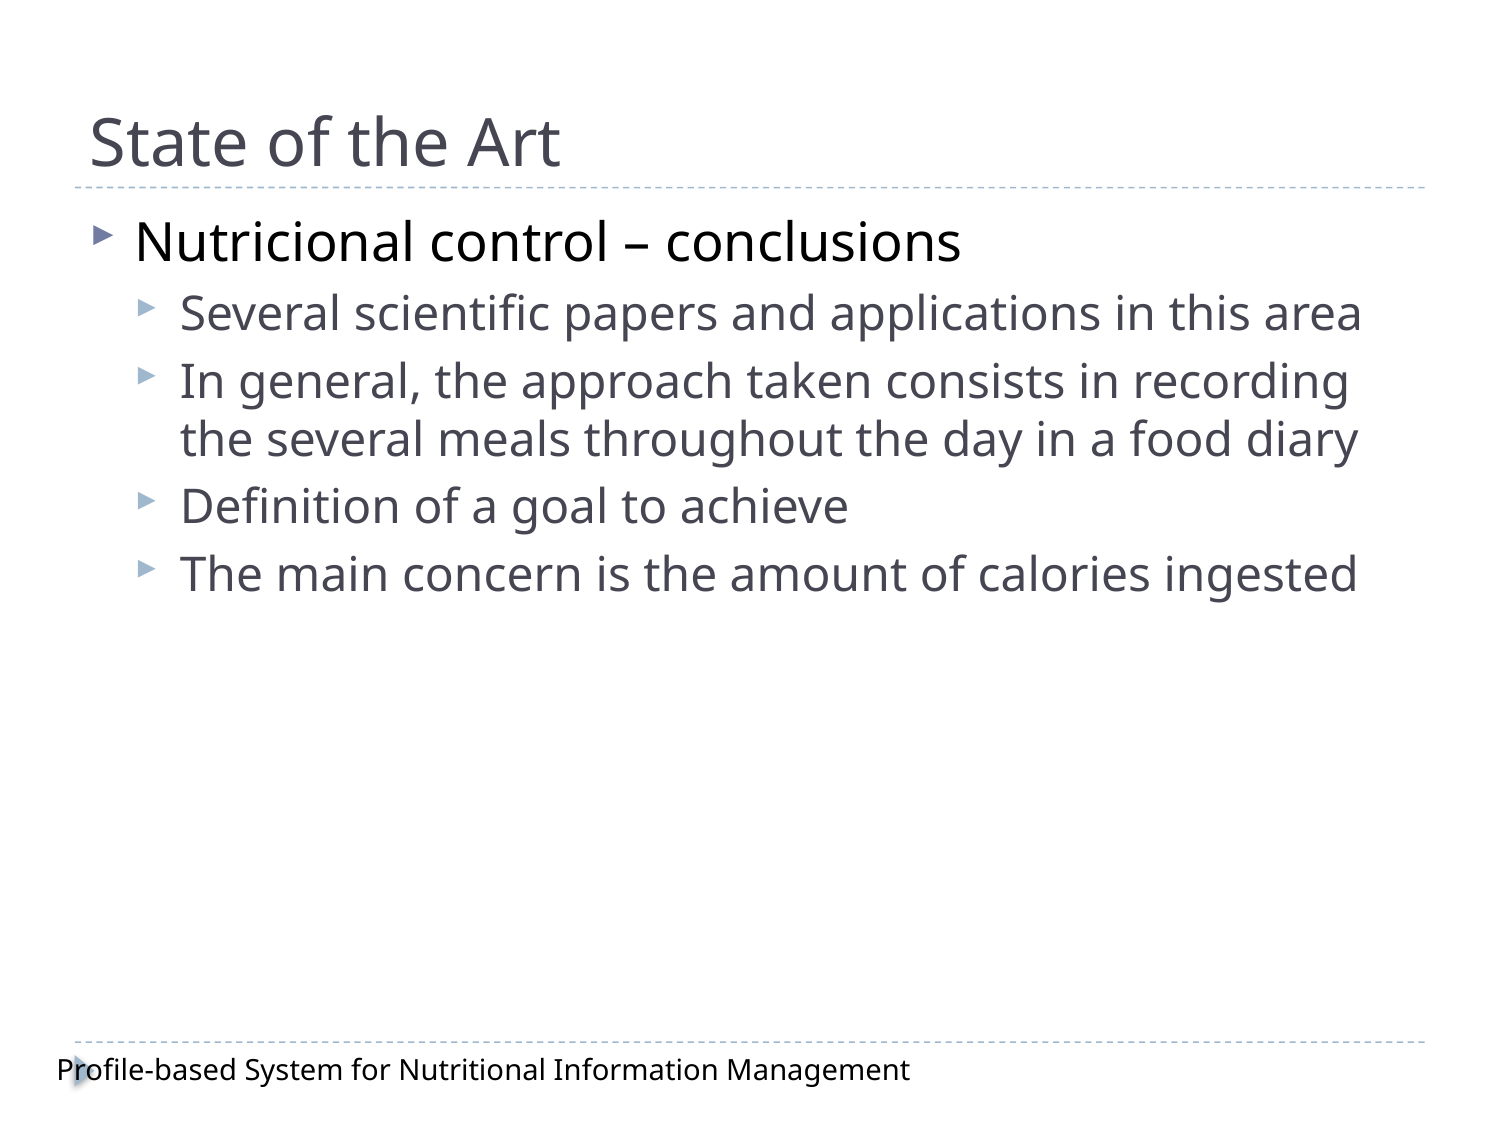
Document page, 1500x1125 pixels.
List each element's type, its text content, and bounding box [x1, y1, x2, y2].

list Nutricional control – conclusions Several scientific papers and applications in this area In general, the approach taken consists in recording the several meals throughout the day in a food diary Definition of a goal to achieve The main concern is the amount of calories ingested [75, 200, 1425, 1010]
title State of the Art [75, 24, 1425, 188]
text_box Profile-based System for Nutritional Information Management [41, 1043, 926, 1094]
